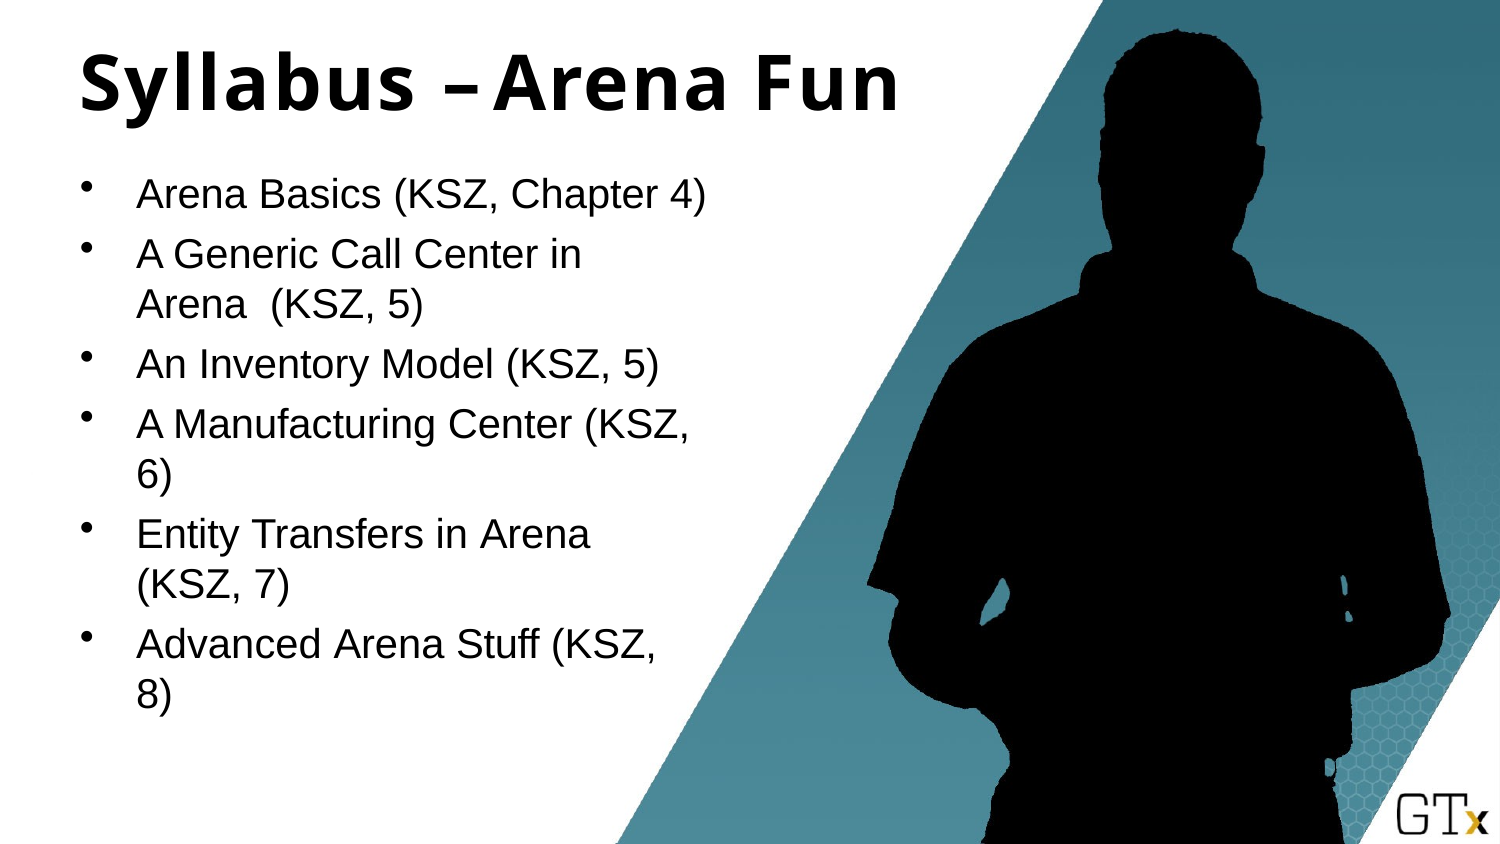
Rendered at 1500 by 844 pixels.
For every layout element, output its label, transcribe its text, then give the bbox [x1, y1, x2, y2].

picture [0, 0, 1500, 844]
text_box Arena Basics (KSZ, Chapter 4) A Generic Call Center in Arena (KSZ, 5) An Inventory Model (KSZ, 5) A Manufacturing Center (KSZ, 6) Entity Transfers in Arena (KSZ, 7) Advanced Arena Stuff (KSZ, 8) [77, 154, 759, 717]
title Syllabus – Arena Fun [77, 31, 921, 175]
